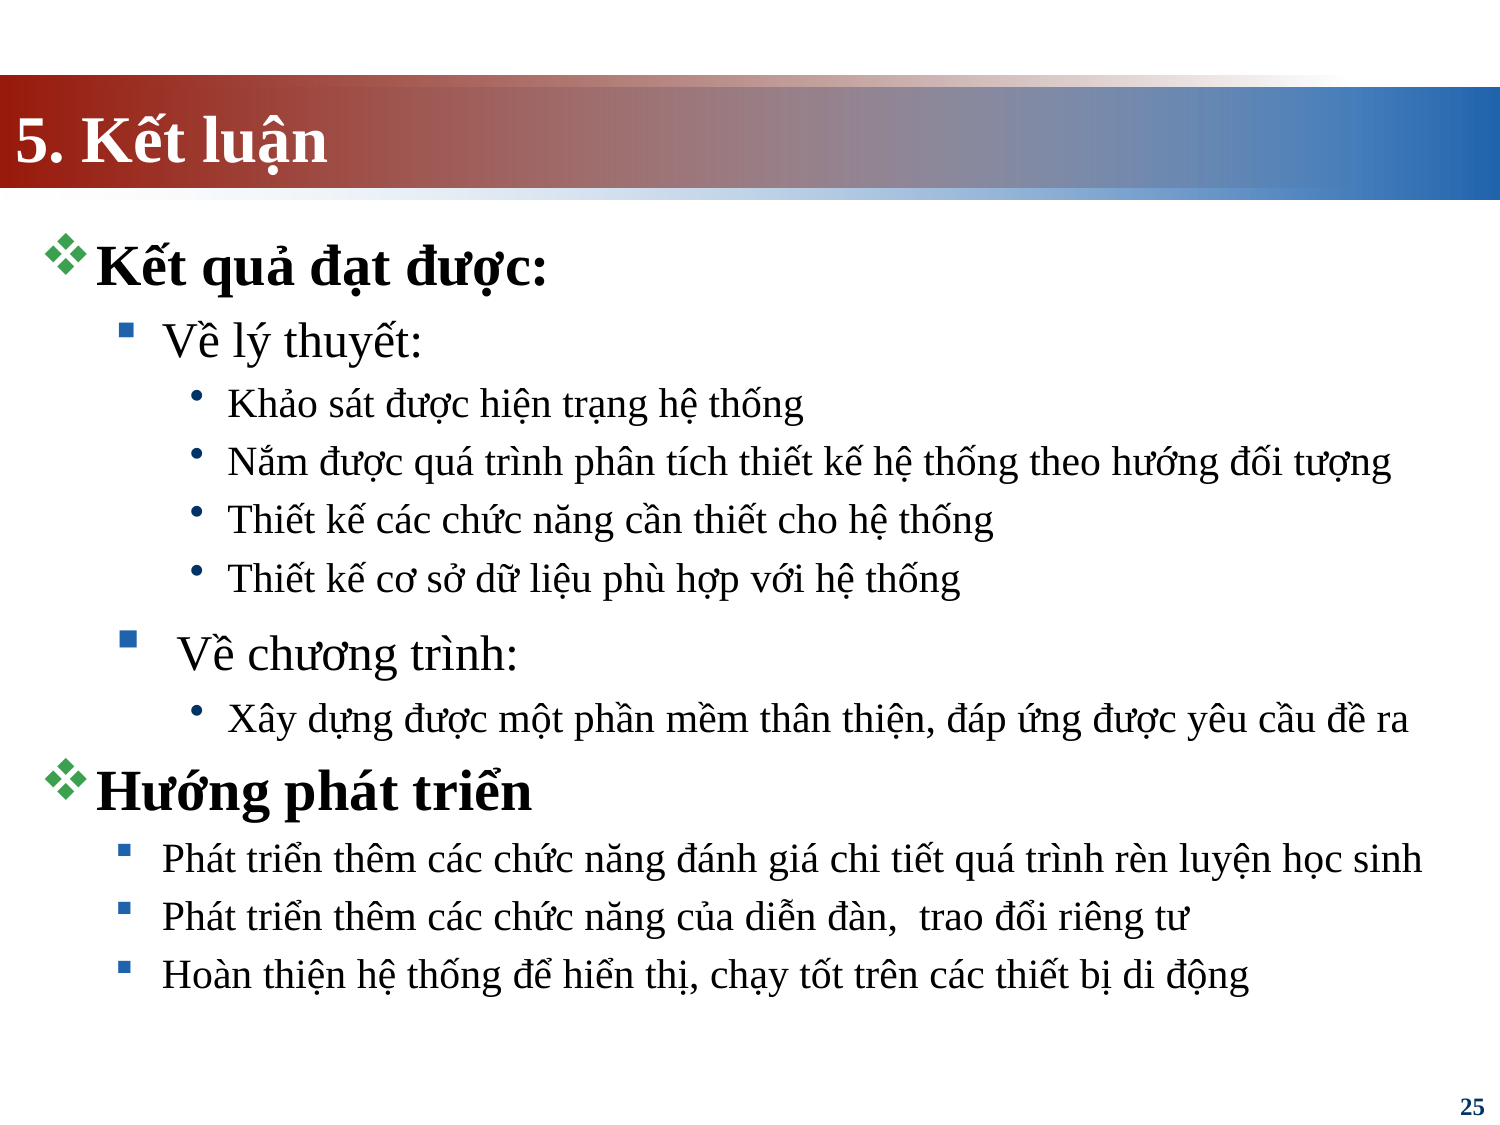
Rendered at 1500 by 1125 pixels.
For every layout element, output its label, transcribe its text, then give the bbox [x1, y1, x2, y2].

list Kết quả đạt được: Về lý thuyết: Khảo sát được hiện trạng hệ thống Nắm được quá trình phân tích thiết kế hệ thống theo hướng đối tượng Thiết kế các chức năng cần thiết cho hệ thống Thiết kế cơ sở dữ liệu phù hợp với hệ thống Về chương trình: Xây dựng được một phần mềm thân thiện, đáp ứng được yêu cầu đề ra Hướng phát triển Phát triển thêm các chức năng đánh giá chi tiết quá trình rèn luyện học sinh Phát triển thêm các chức năng của diễn đàn, trao đổi riêng tư Hoàn thiện hệ thống để hiển thị, chạy tốt trên các thiết bị di động [24, 219, 1476, 1084]
slide_number 25 [1149, 1083, 1500, 1125]
title 5. Kết luận [0, 89, 1351, 183]
